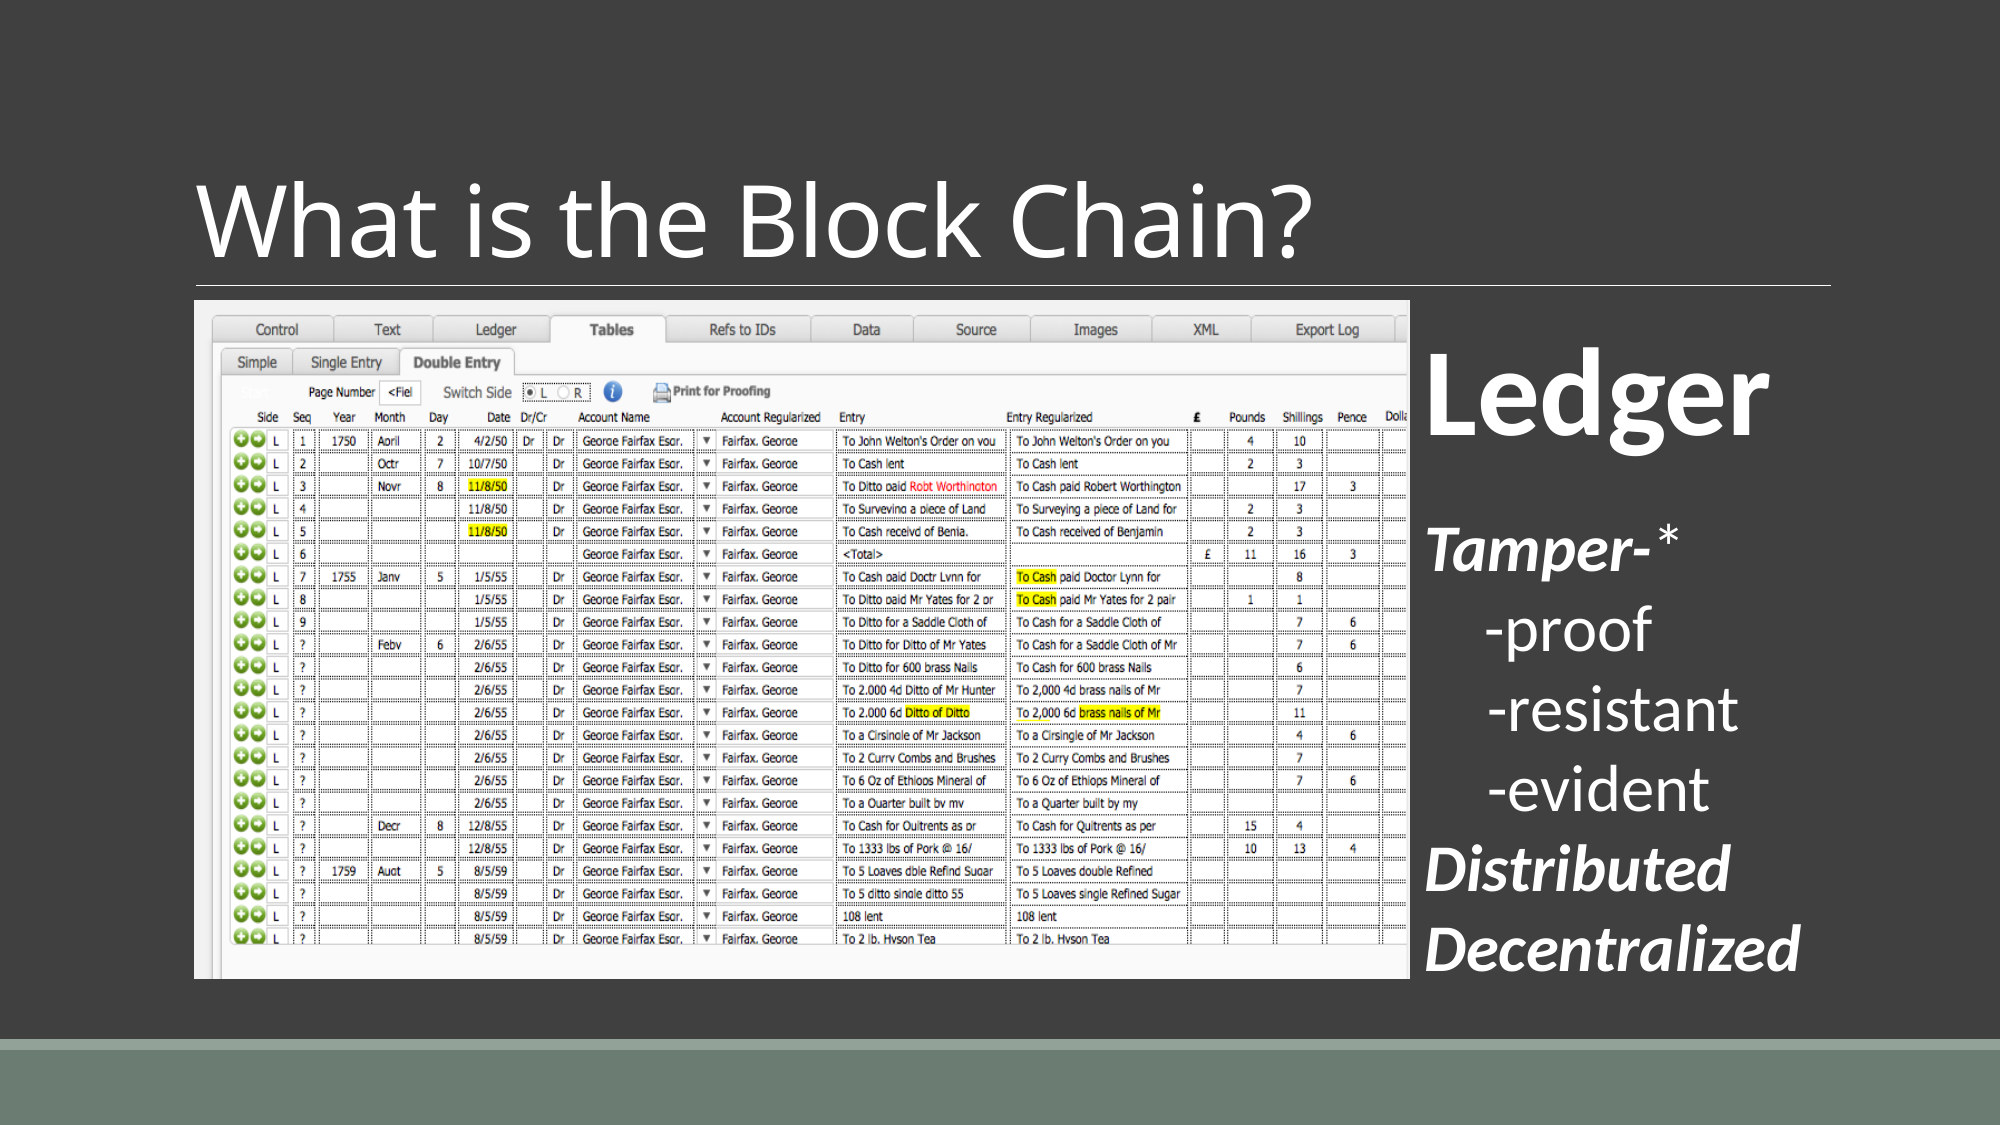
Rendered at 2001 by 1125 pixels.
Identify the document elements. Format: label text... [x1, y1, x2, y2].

text_box Ledger Tamper-* -proof -resistant -evident Distributed Decentralized [1409, 302, 1830, 993]
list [193, 300, 1411, 980]
title What is the Block Chain? [180, 47, 1830, 285]
